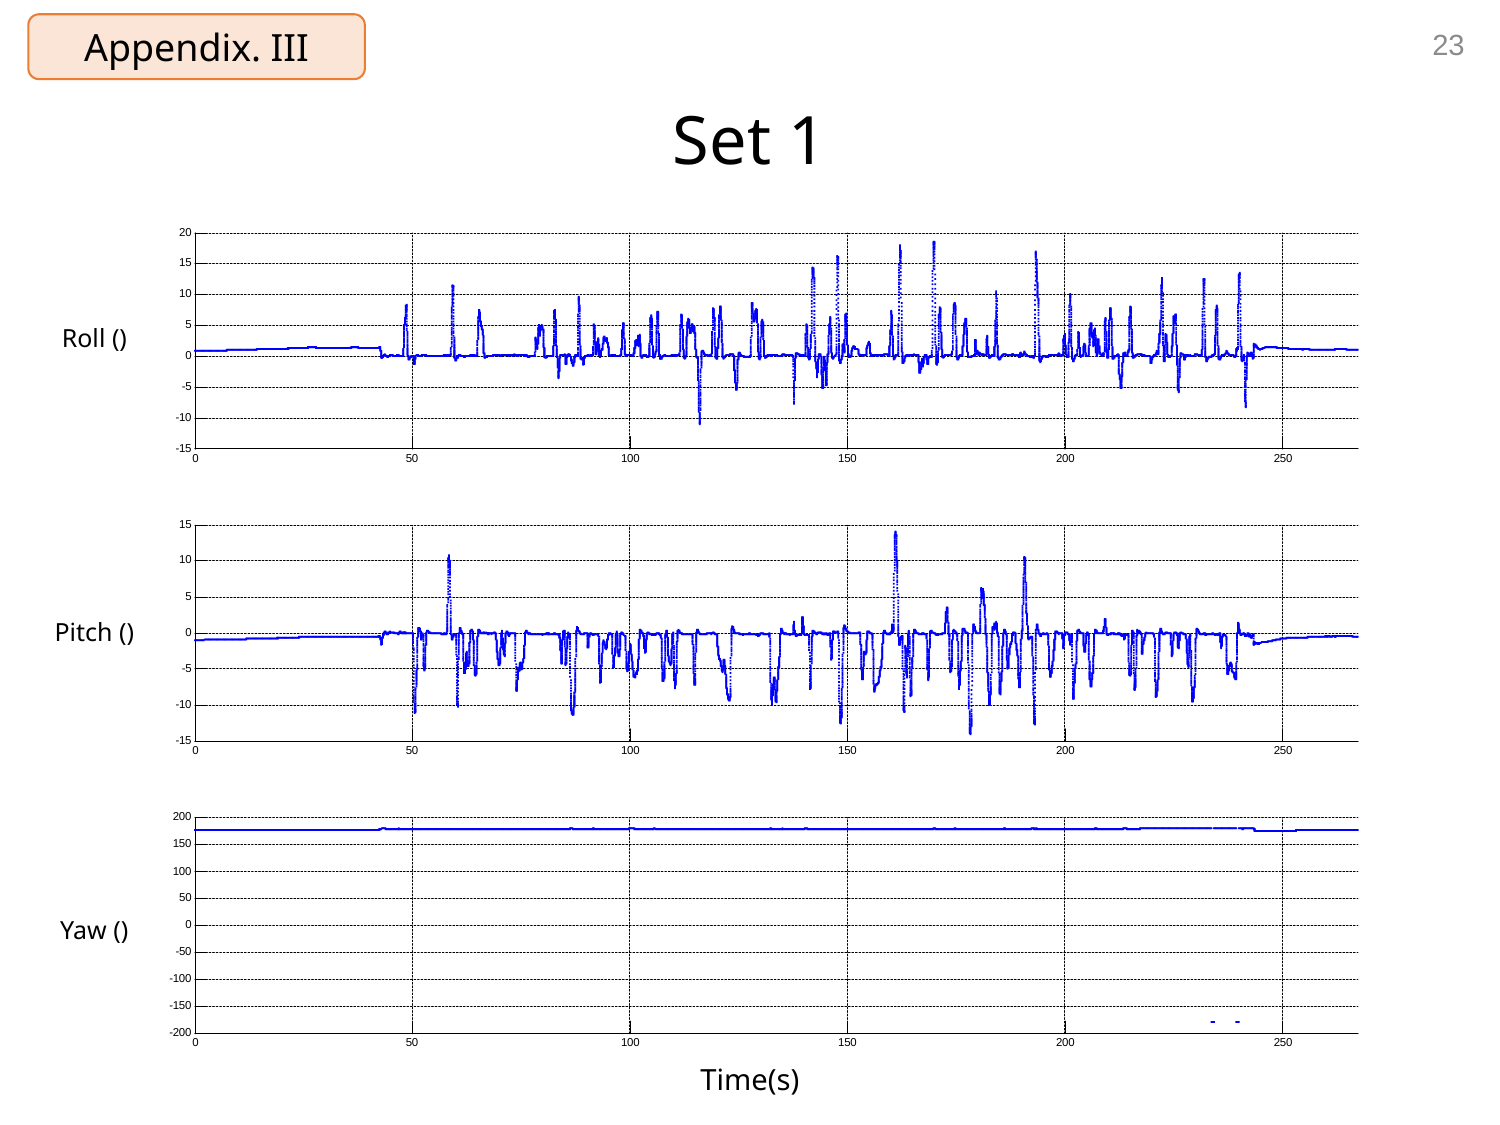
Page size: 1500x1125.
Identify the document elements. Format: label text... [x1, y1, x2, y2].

text_box Appendix. III [27, 13, 366, 81]
title Set 1 [103, 92, 1397, 193]
picture [0, 212, 1500, 479]
picture [0, 797, 1500, 1063]
slide_number 23 [1142, 14, 1480, 75]
picture [0, 504, 1500, 771]
text_box Time(s) [649, 1063, 851, 1097]
